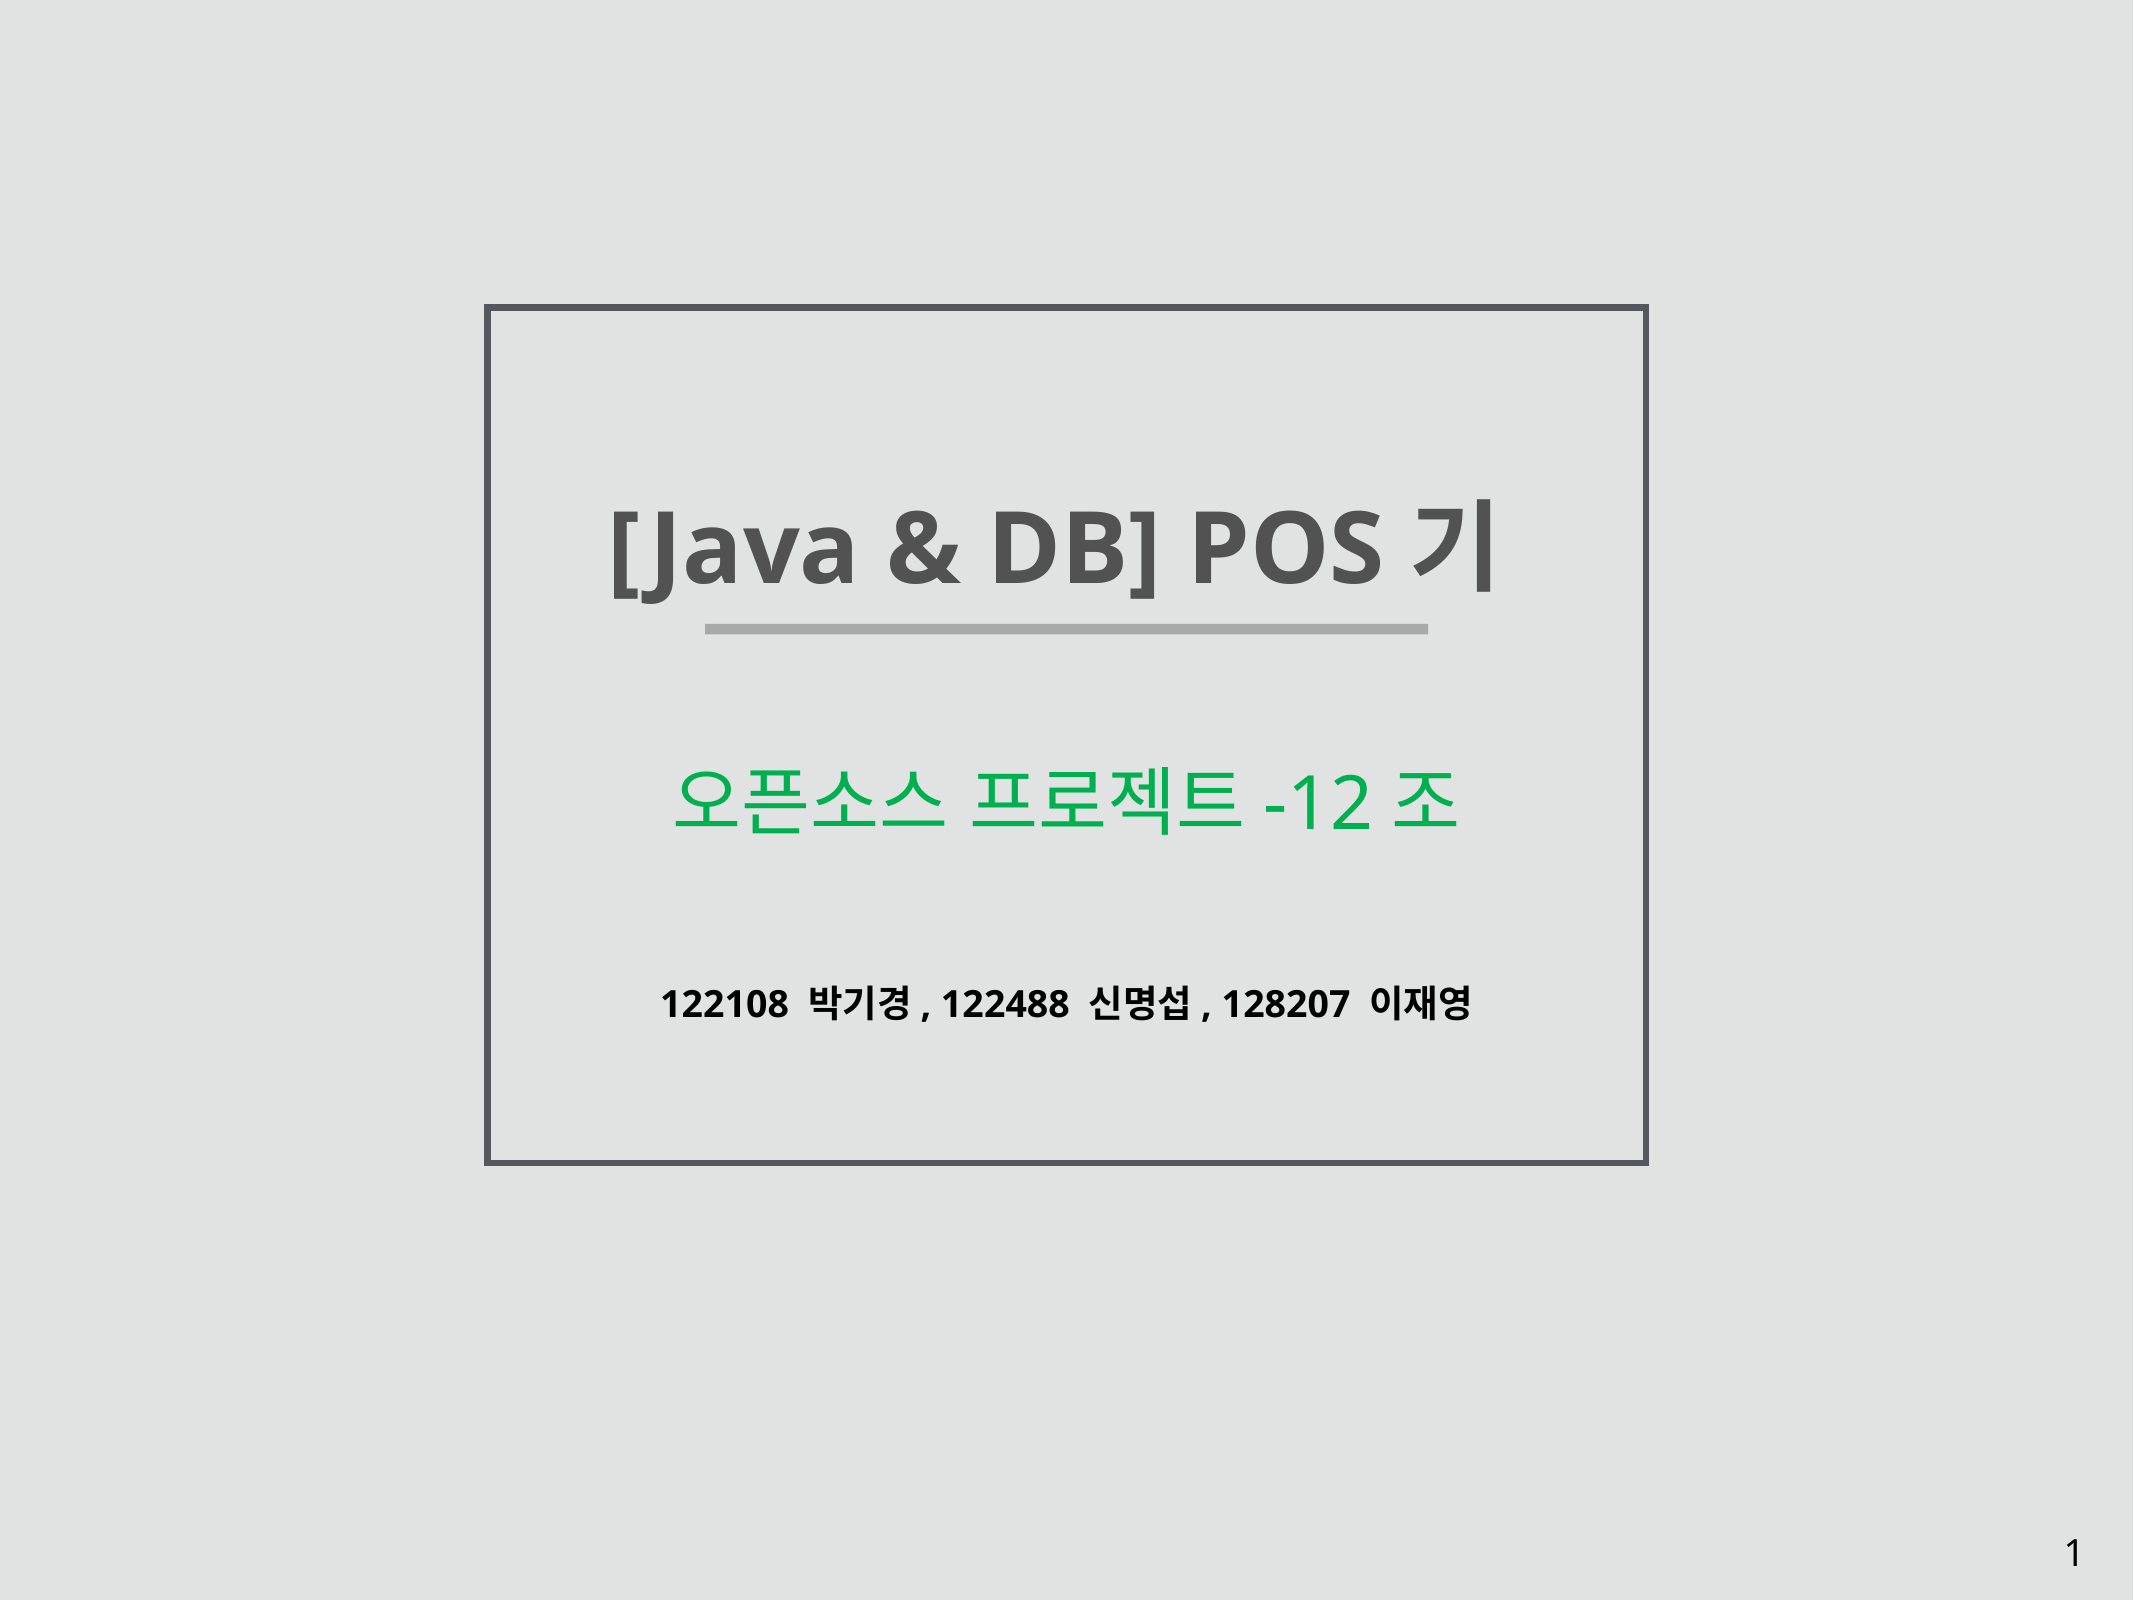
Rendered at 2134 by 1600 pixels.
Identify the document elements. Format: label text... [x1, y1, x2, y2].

text_box 오픈소스 프로젝트-12조 [657, 746, 1476, 852]
slide_number 1 [2054, 1519, 2088, 1582]
text_box [487, 307, 1646, 1164]
text_box [Java & DB] POS기 [571, 475, 1538, 613]
